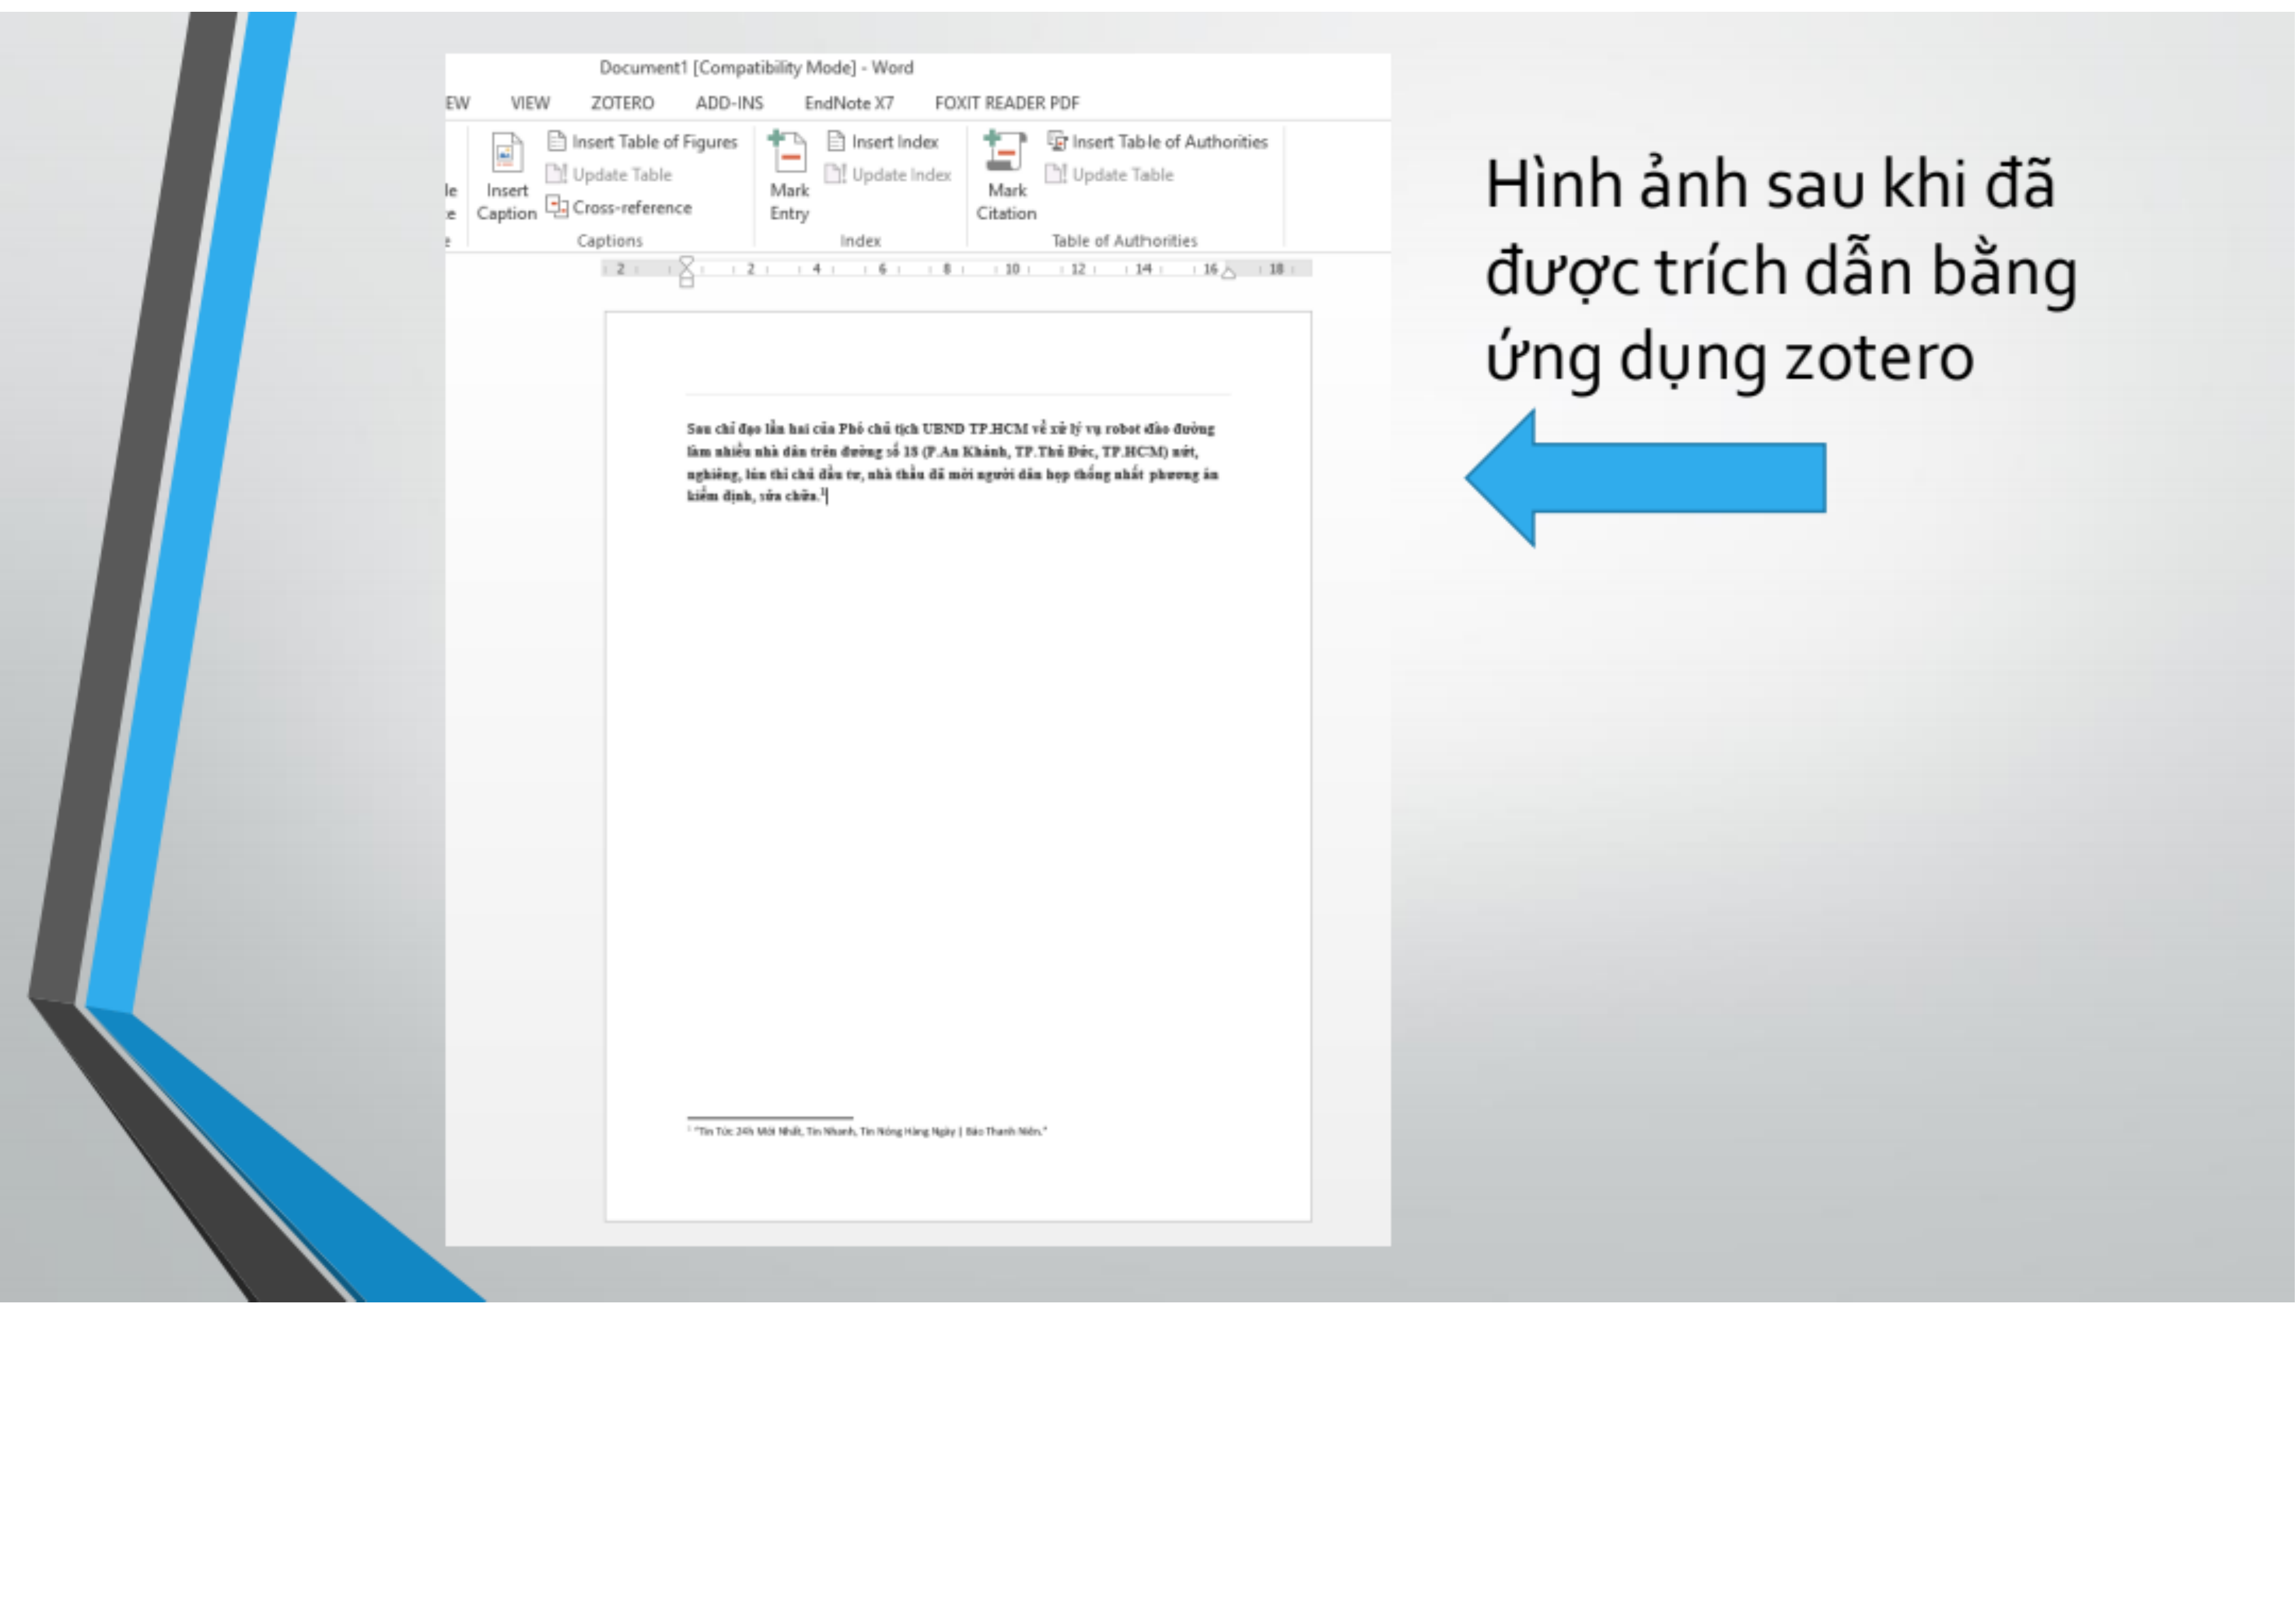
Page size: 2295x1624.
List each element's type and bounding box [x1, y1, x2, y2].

picture [0, 12, 2295, 1302]
